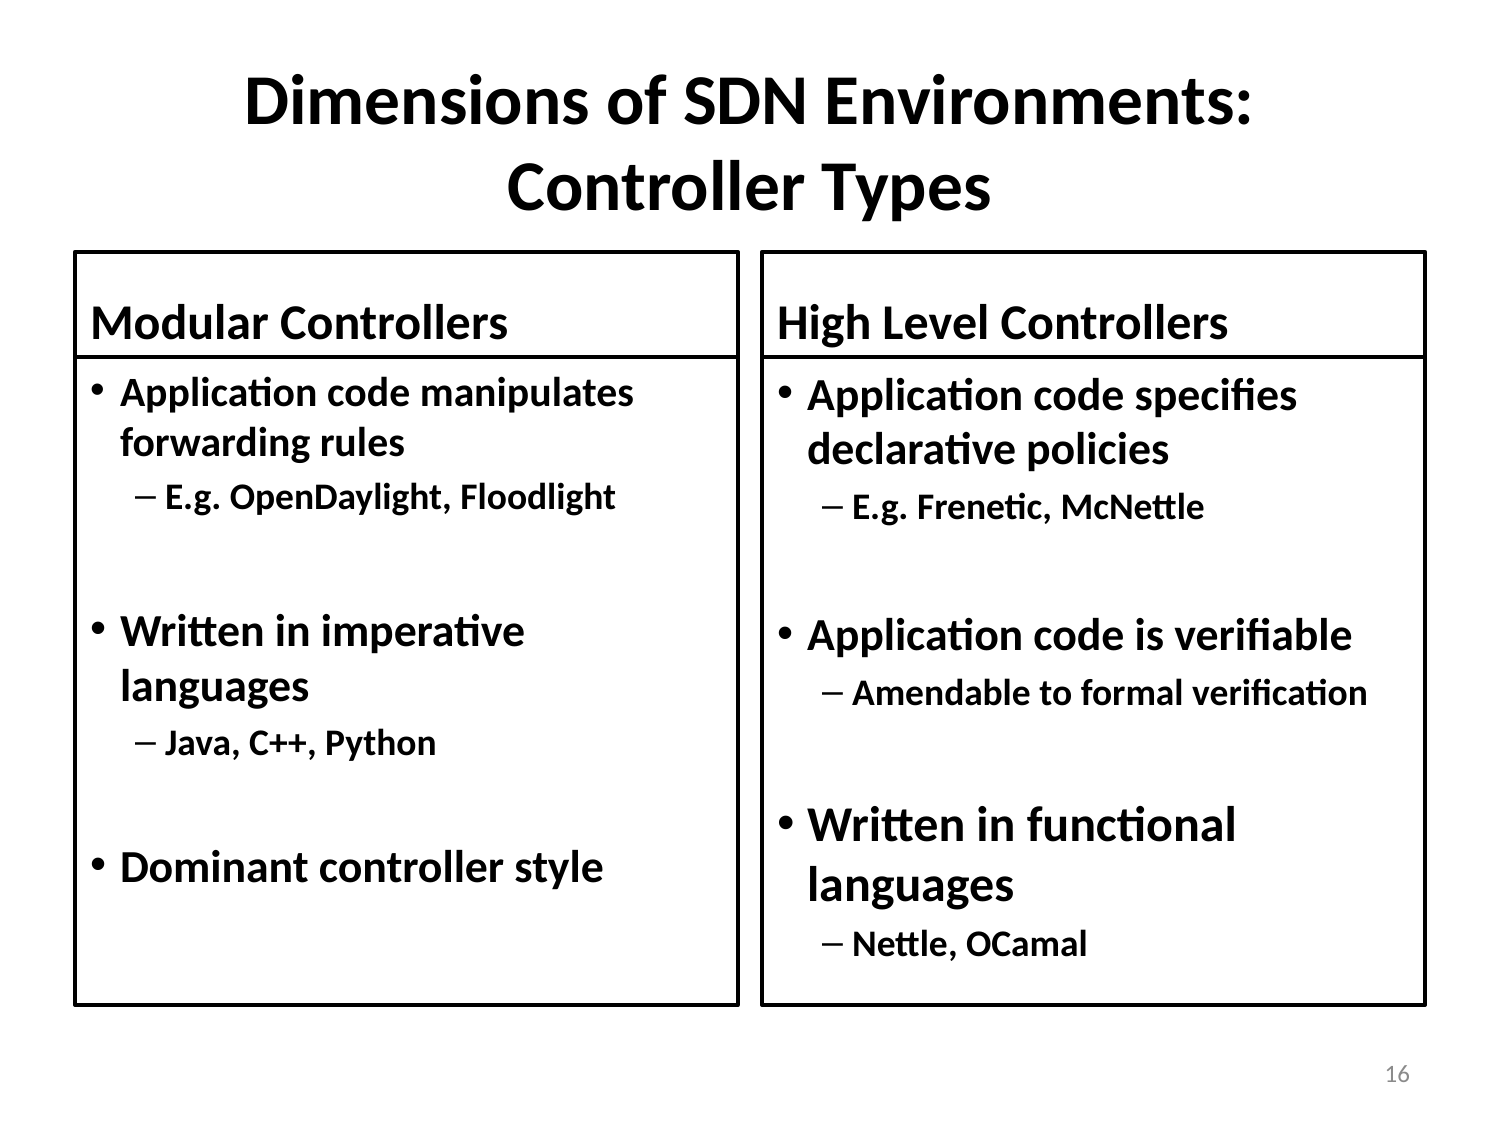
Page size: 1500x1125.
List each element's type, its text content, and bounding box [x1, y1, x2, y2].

list High Level Controllers [760, 250, 1427, 355]
list Application code specifies declarative policies E.g. Frenetic, McNettle Application code is verifiable Amendable to formal verification Written in functional languages Nettle, OCamal [760, 355, 1427, 1007]
slide_number 16 [1074, 1042, 1425, 1103]
list Application code manipulates forwarding rules E.g. OpenDaylight, Floodlight Written in imperative languages Java, C++, Python Dominant controller style [73, 355, 740, 1007]
list Modular Controllers [73, 250, 740, 355]
title Dimensions of SDN Environments: Controller Types [75, 45, 1425, 233]
